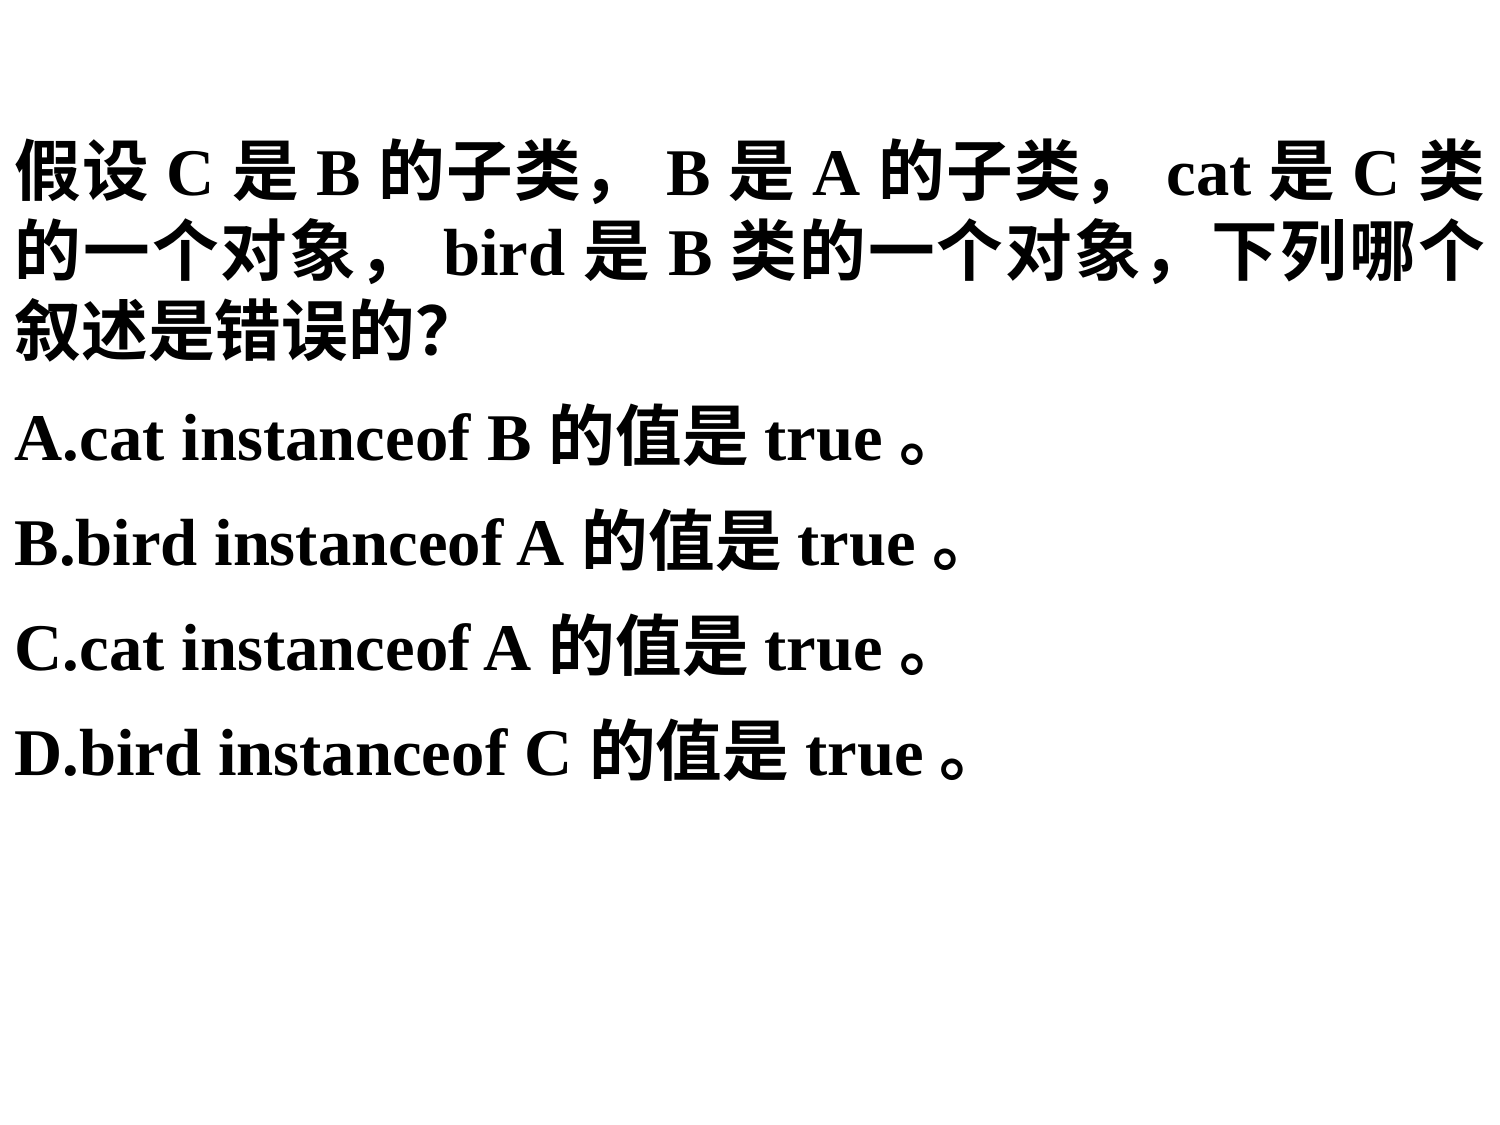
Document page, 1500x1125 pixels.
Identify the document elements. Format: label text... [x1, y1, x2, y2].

text_box 假设C是B的子类，B是A的子类，cat是C类的一个对象，bird是B类的一个对象，下列哪个叙述是错误的？ cat instanceof B的值是true。 bird instanceof A的值是true。 cat instanceof A的值是true。 bird instanceof C的值是true。 [0, 121, 1500, 796]
